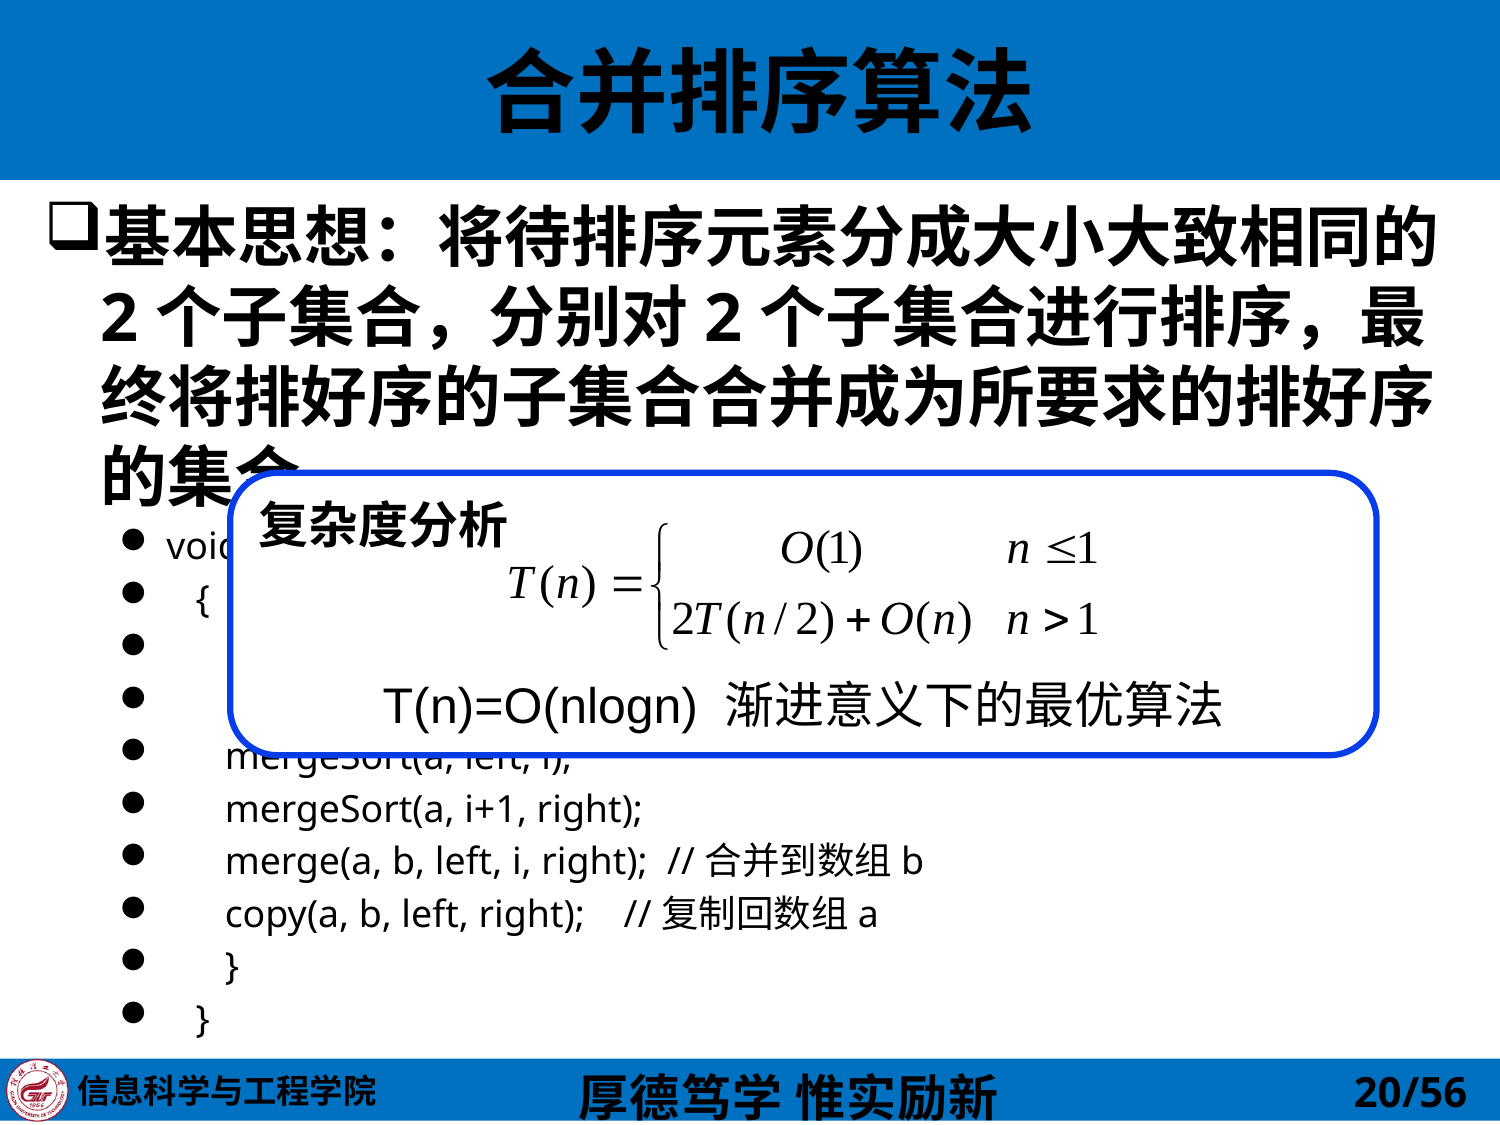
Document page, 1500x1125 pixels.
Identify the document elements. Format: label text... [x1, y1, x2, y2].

list 基本思想：将待排序元素分成大小大致相同的2个子集合，分别对2个子集合进行排序，最终将排好序的子集合合并成为所要求的排好序的集合。 void MergeSort(Type a[], int left, int right) { if (left<right) {//至少有2个元素 int i=(left+right)/2; //取中点 mergeSort(a, left, i); mergeSort(a, i+1, right); merge(a, b, left, i, right); //合并到数组b copy(a, b, left, right); //复制回数组a } } [29, 187, 1471, 1046]
slide_number 20/56 [1132, 1058, 1483, 1121]
picture [5, 1058, 69, 1122]
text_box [502, 515, 1105, 658]
text_box 复杂度分析 T(n)=O(nlogn) 渐进意义下的最优算法 [230, 472, 1377, 756]
title 合并排序算法 [85, 0, 1436, 183]
